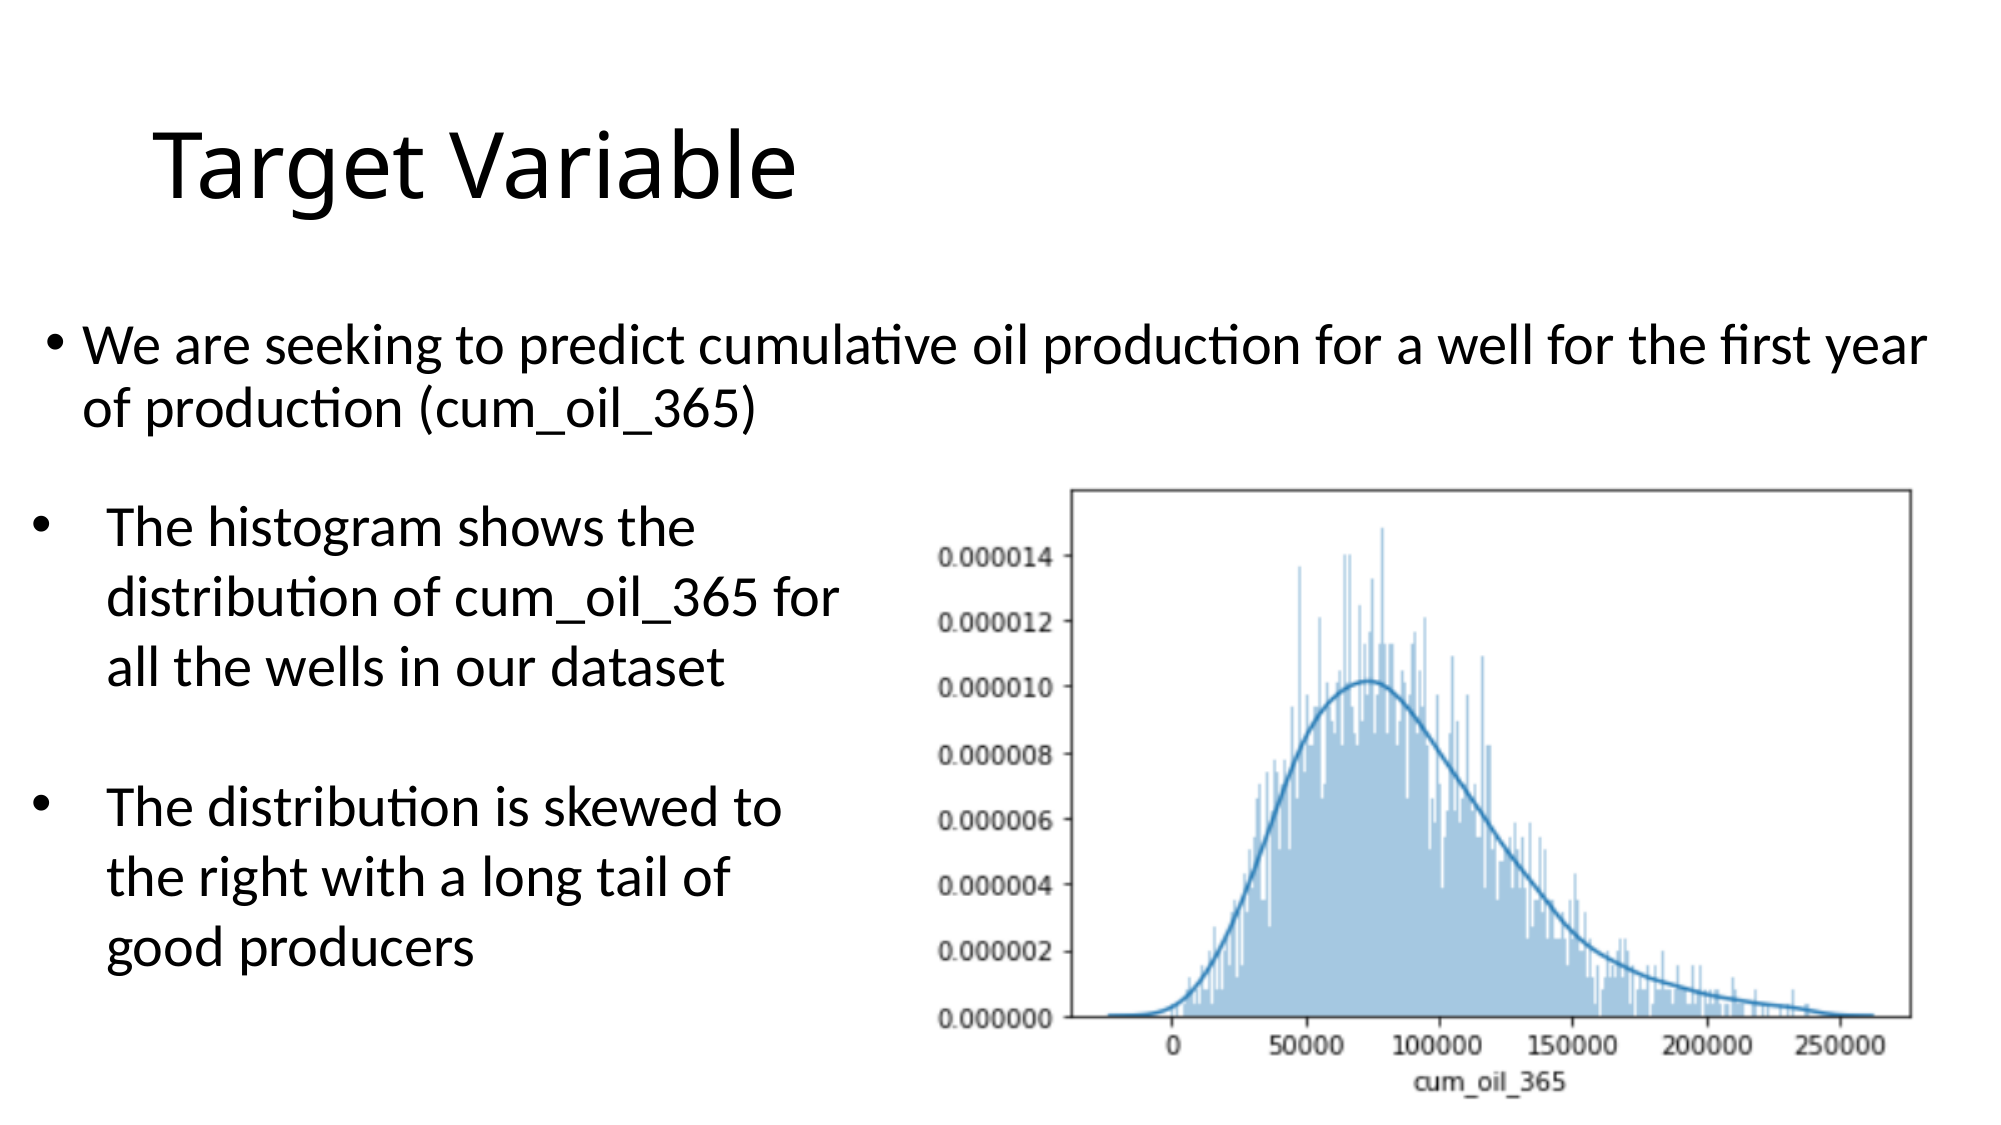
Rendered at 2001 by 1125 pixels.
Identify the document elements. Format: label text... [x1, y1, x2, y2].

title Target Variable [137, 59, 1863, 278]
list We are seeking to predict cumulative oil production for a well for the first year of production (cum_oil_365) [30, 306, 1970, 819]
picture [883, 446, 1984, 1125]
text_box The histogram shows the distribution of cum_oil_365 for all the wells in our dataset The distribution is skewed to the right with a long tail of good producers [16, 480, 870, 986]
